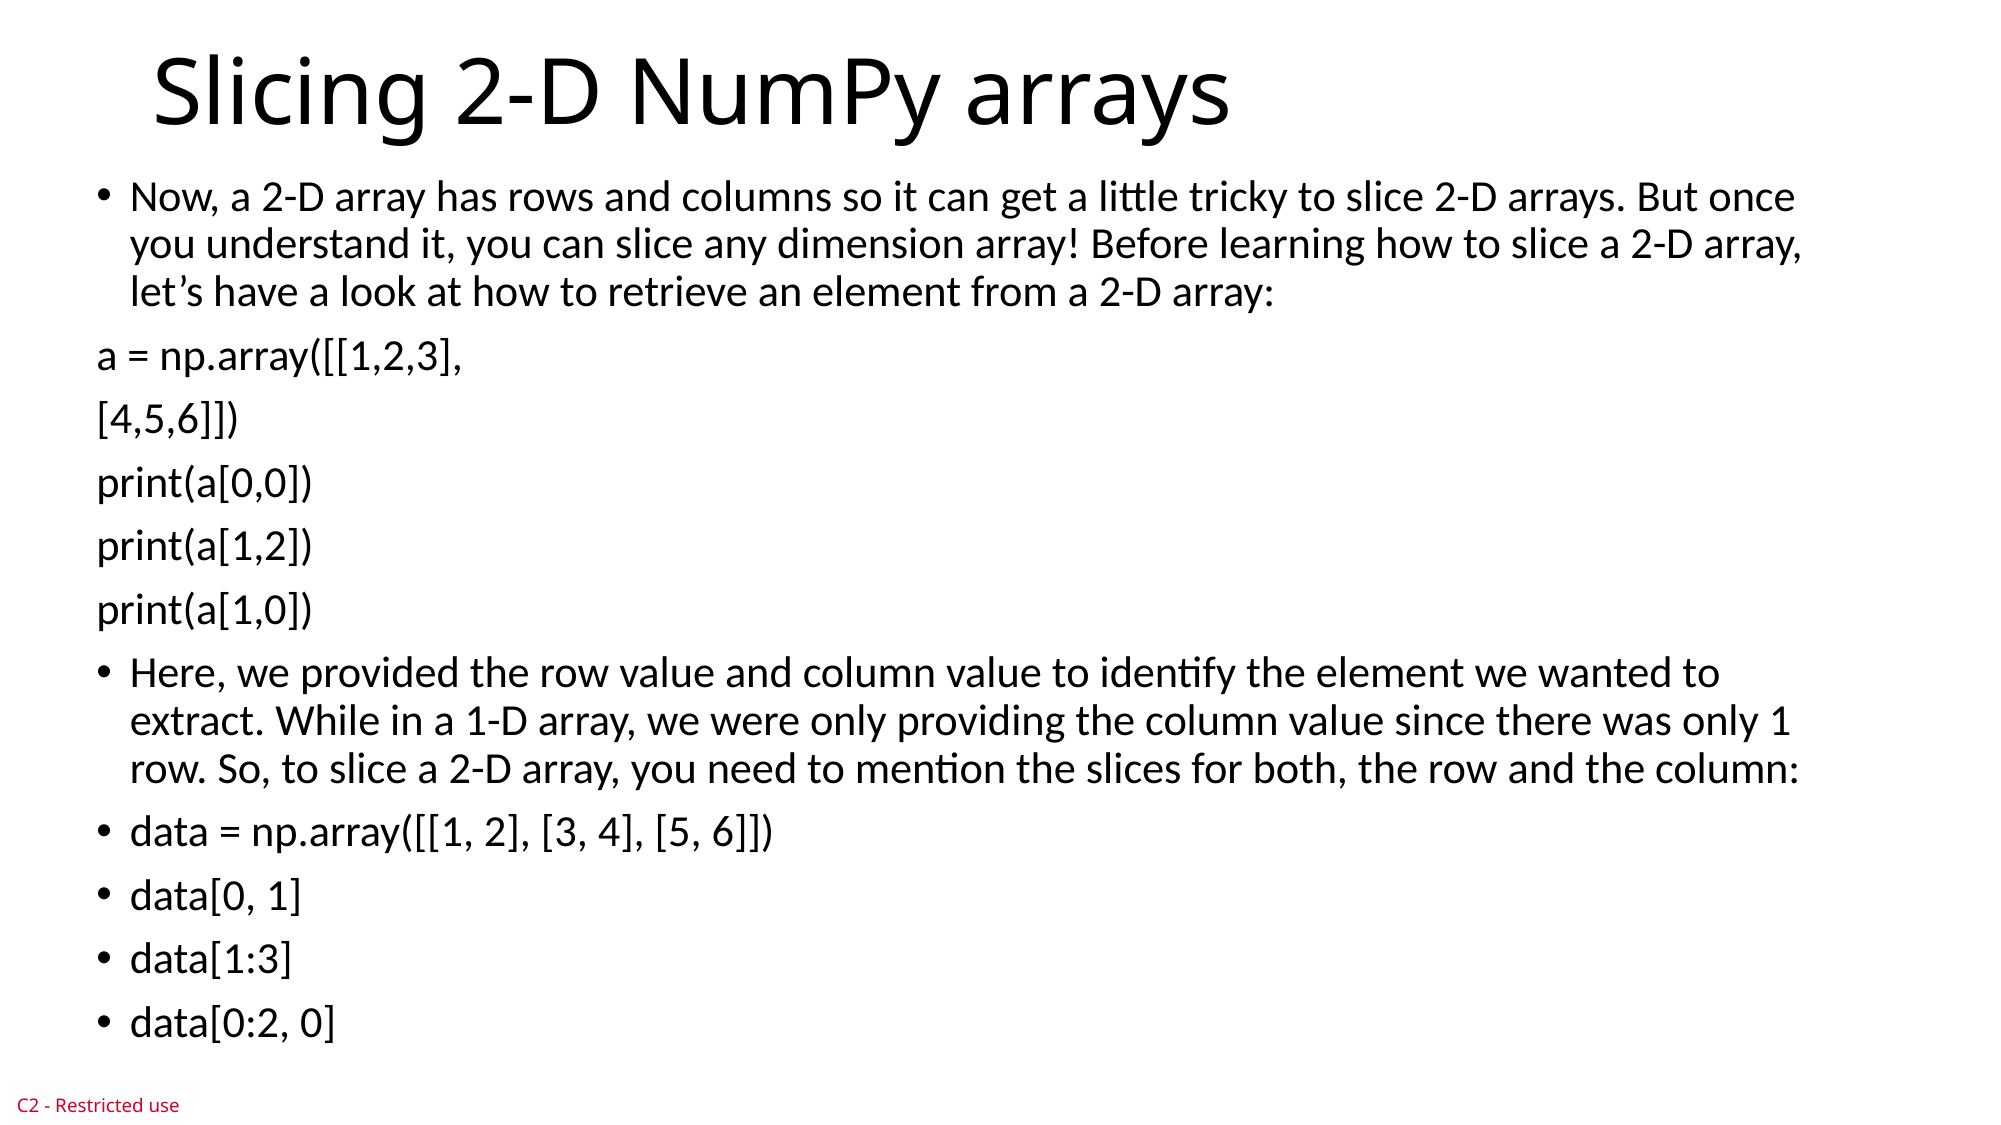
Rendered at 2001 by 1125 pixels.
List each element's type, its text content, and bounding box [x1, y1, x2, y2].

title Slicing 2-D NumPy arrays [137, 23, 1863, 165]
list Now, a 2-D array has rows and columns so it can get a little tricky to slice 2-D arrays. But once you understand it, you can slice any dimension array! Before learning how to slice a 2-D array, let’s have a look at how to retrieve an element from a 2-D array: a = np.array([[1,2,3], [4,5,6]]) print(a[0,0]) print(a[1,2]) print(a[1,0]) Here, we provided the row value and column value to identify the element we wanted to extract. While in a 1-D array, we were only providing the column value since there was only 1 row. So, to slice a 2-D array, you need to mention the slices for both, the row and the column: data = np.array([[1, 2], [3, 4], [5, 6]]) data[0, 1] data[1:3] data[0:2, 0] [81, 165, 1863, 1074]
